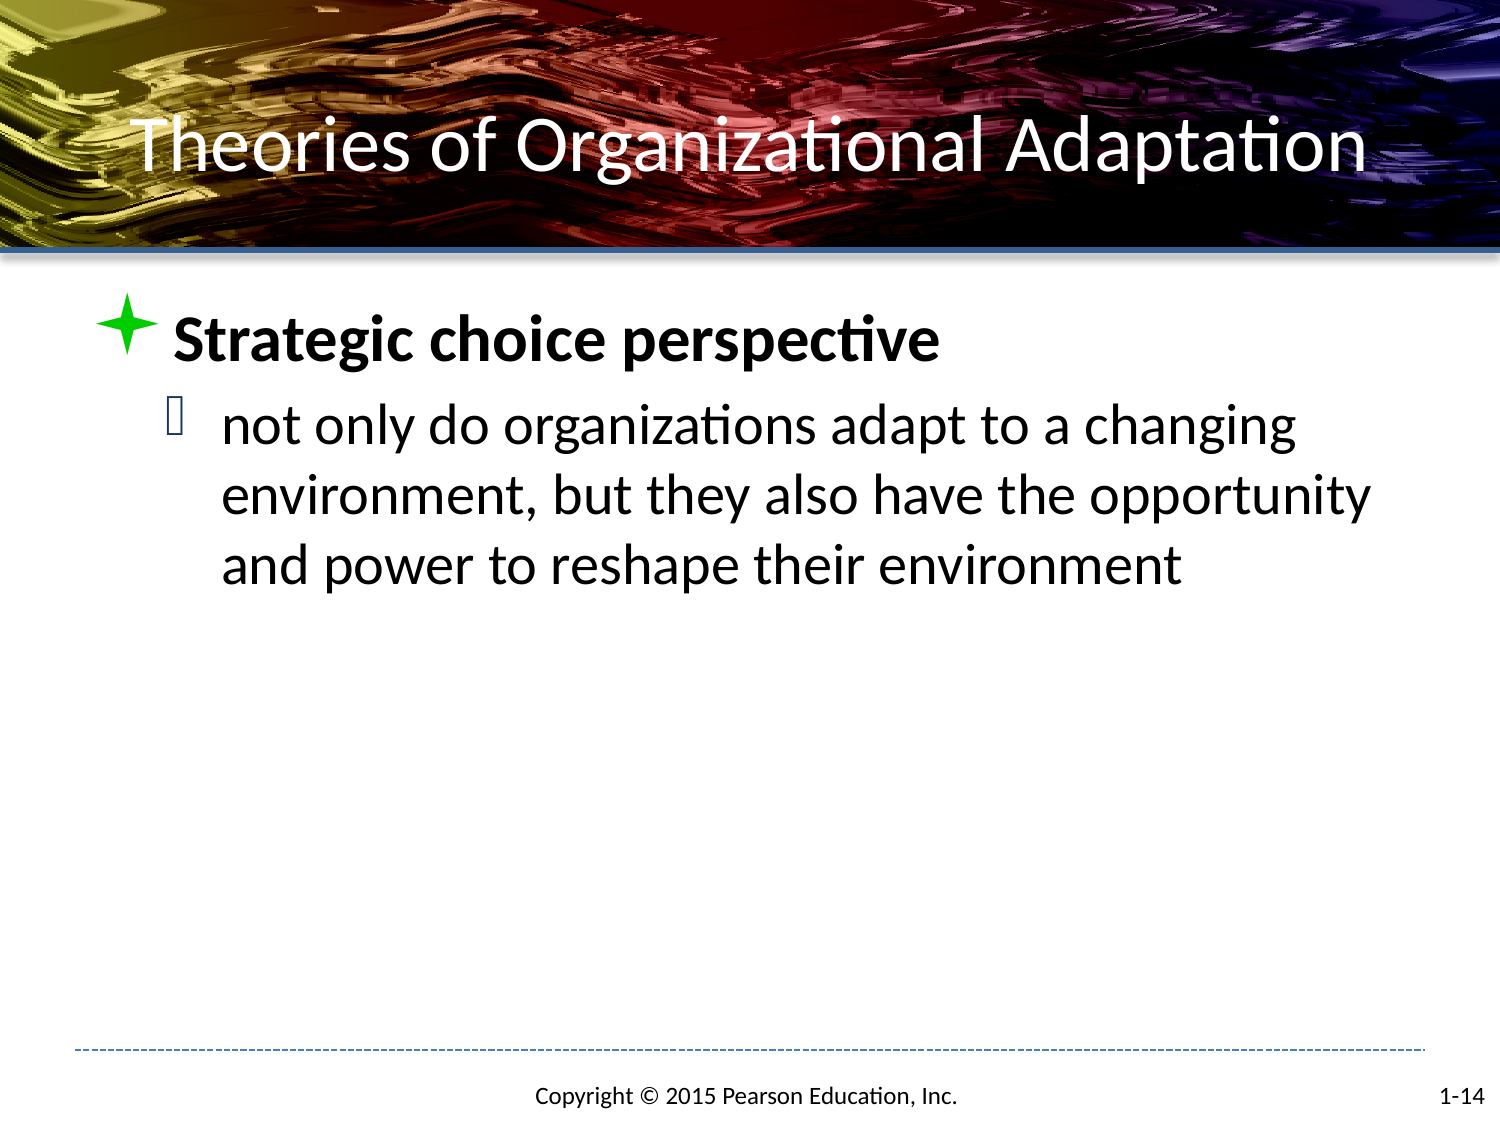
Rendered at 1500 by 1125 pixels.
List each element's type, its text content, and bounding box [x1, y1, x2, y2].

list Strategic choice perspective not only do organizations adapt to a changing environment, but they also have the opportunity and power to reshape their environment [75, 287, 1425, 1030]
picture [0, 0, 1500, 247]
title Theories of Organizational Adaptation [75, 45, 1425, 233]
footer Copyright © 2015 Pearson Education, Inc. [506, 1065, 994, 1125]
slide_number 1-14 [1149, 1064, 1500, 1125]
